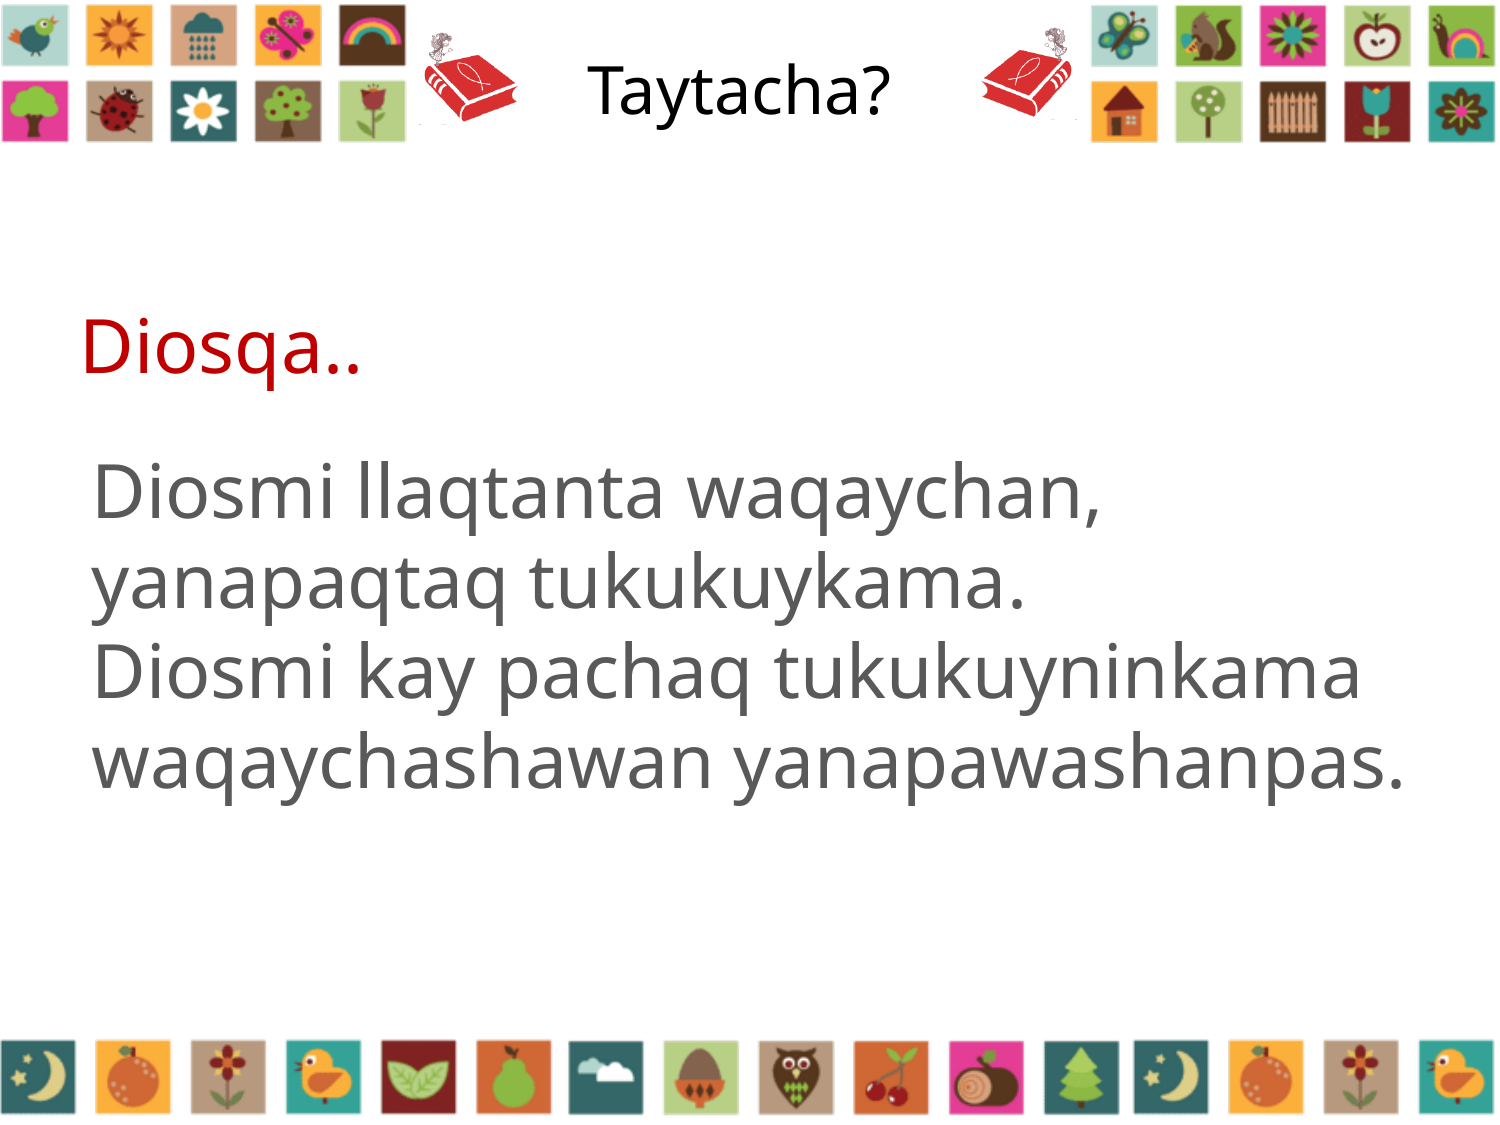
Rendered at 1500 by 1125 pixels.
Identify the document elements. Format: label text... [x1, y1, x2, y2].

picture [950, 3, 1500, 150]
text_box Diosqa.. [64, 290, 1412, 396]
text_box Diosmi llaqtanta waqaychan, yanapaqtaq tukukuykama. Diosmi kay pachaq tukukuyninkama waqaychashawan yanapawashanpas. [76, 436, 1424, 812]
text_box Taytacha? [425, 40, 1078, 136]
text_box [0, 1028, 1500, 1118]
picture [0, 3, 550, 150]
